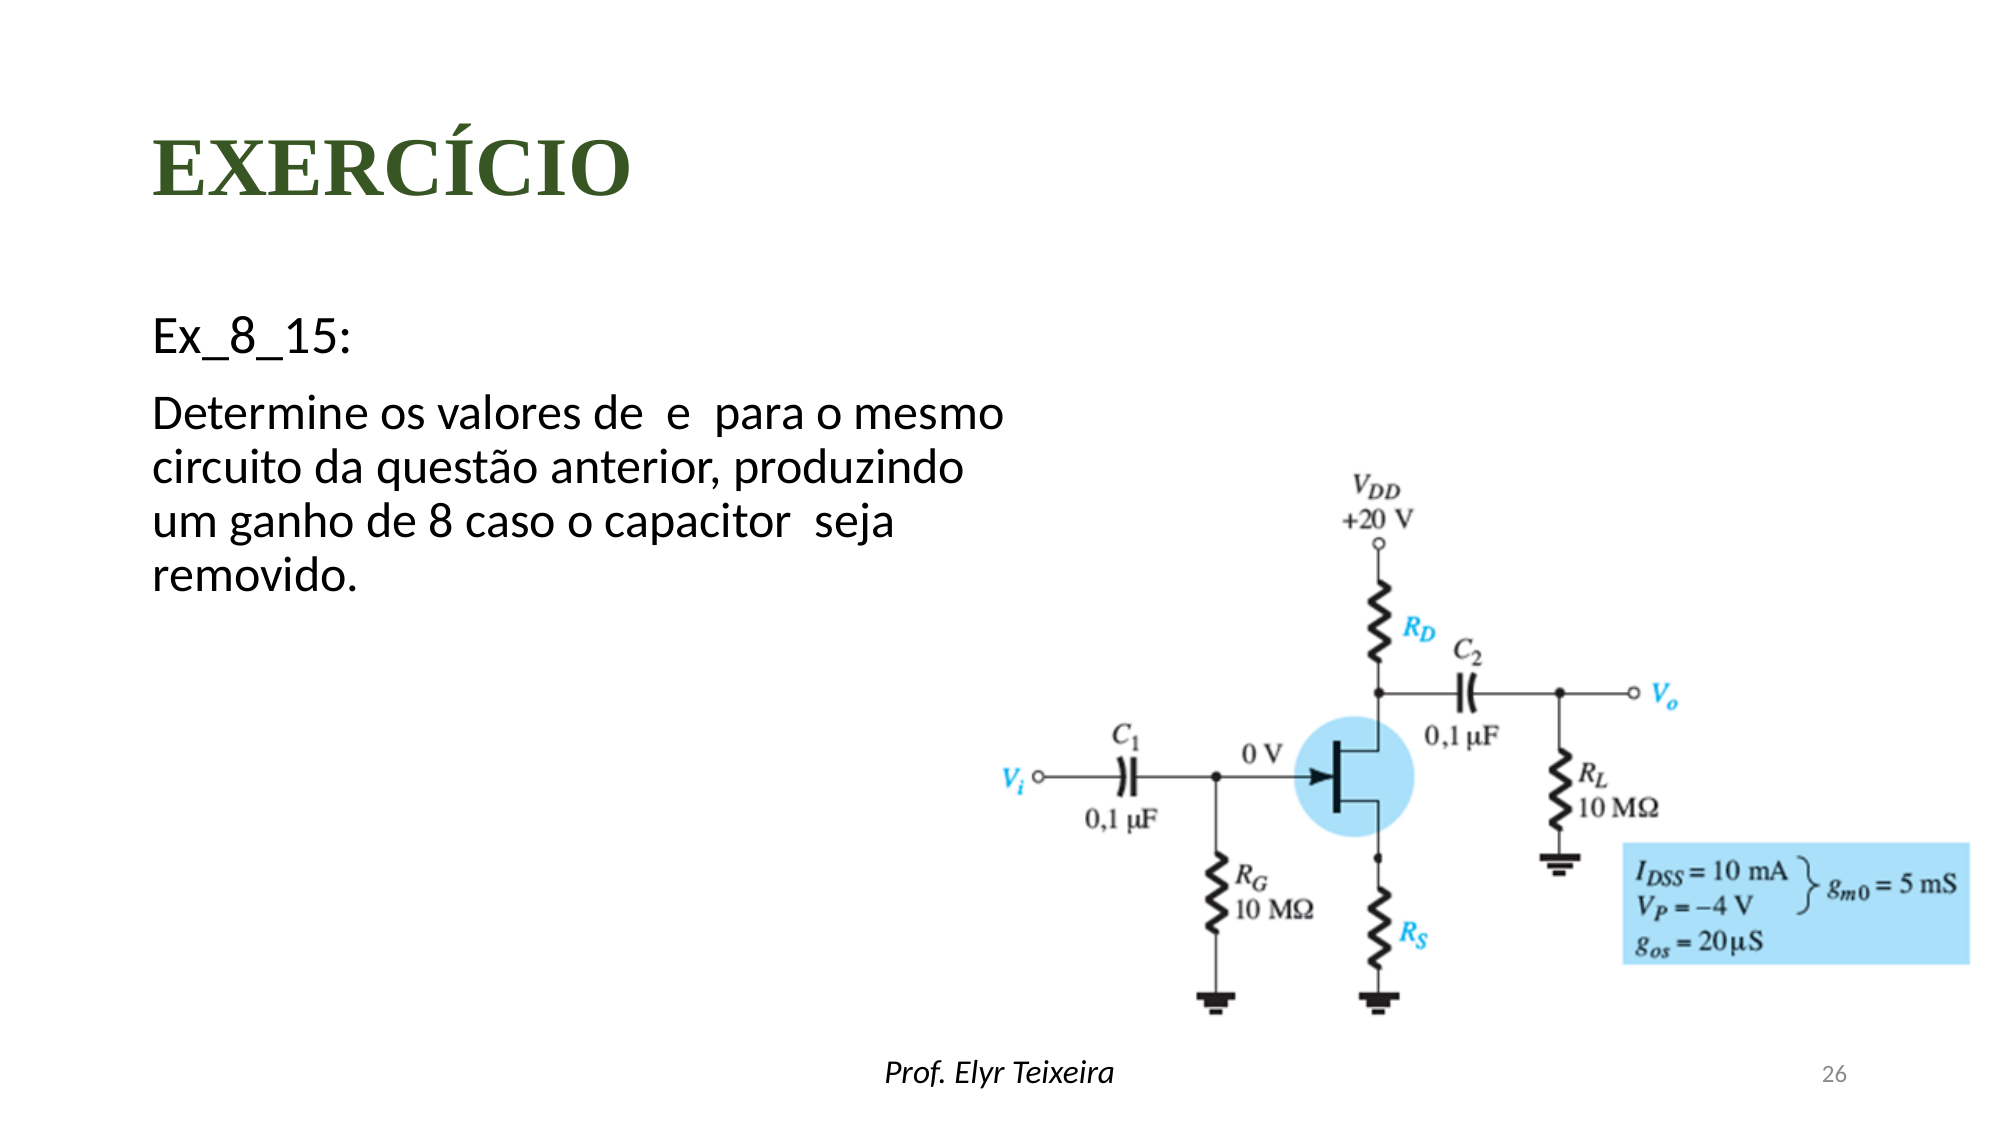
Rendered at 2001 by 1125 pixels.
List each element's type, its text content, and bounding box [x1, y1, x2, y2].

footer Prof. Elyr Teixeira [662, 1042, 1338, 1103]
slide_number 26 [1412, 1043, 1863, 1103]
title Exercício [137, 59, 2000, 278]
picture [987, 436, 2000, 1043]
